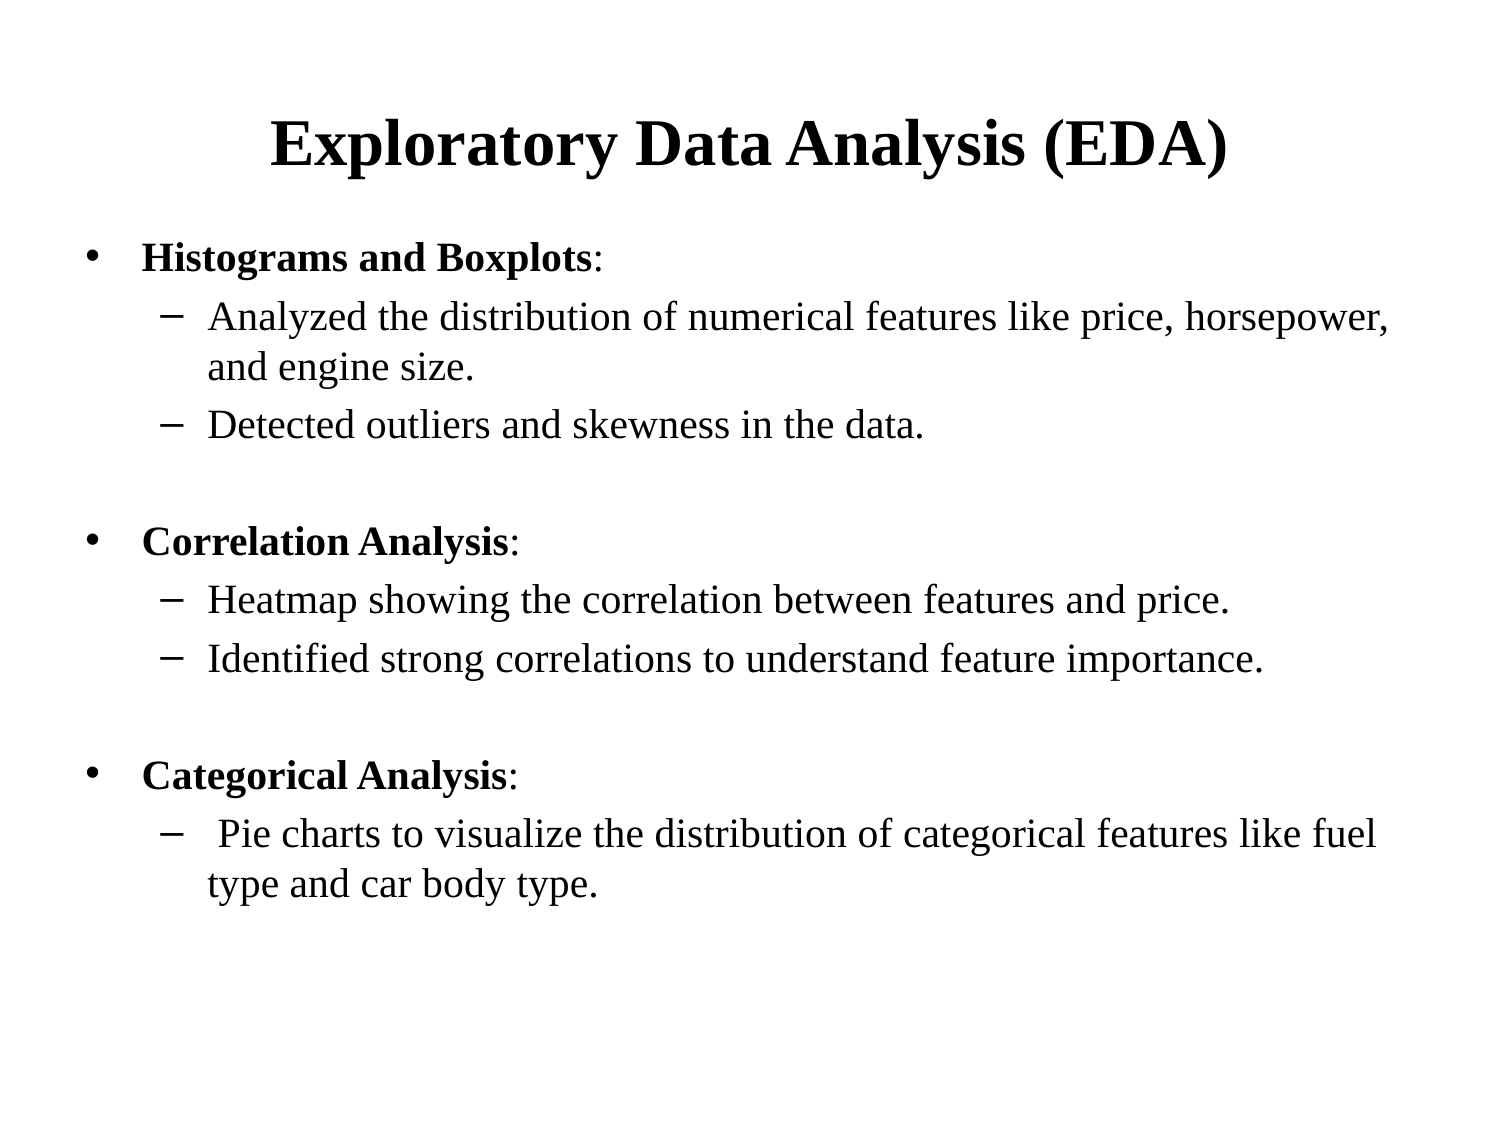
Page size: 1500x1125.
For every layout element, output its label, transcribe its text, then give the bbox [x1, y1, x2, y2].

list Histograms and Boxplots: Analyzed the distribution of numerical features like price, horsepower, and engine size. Detected outliers and skewness in the data. Correlation Analysis: Heatmap showing the correlation between features and price. Identified strong correlations to understand feature importance. Categorical Analysis: Pie charts to visualize the distribution of categorical features like fuel type and car body type. [70, 222, 1421, 966]
title Exploratory Data Analysis (EDA) [75, 45, 1425, 233]
